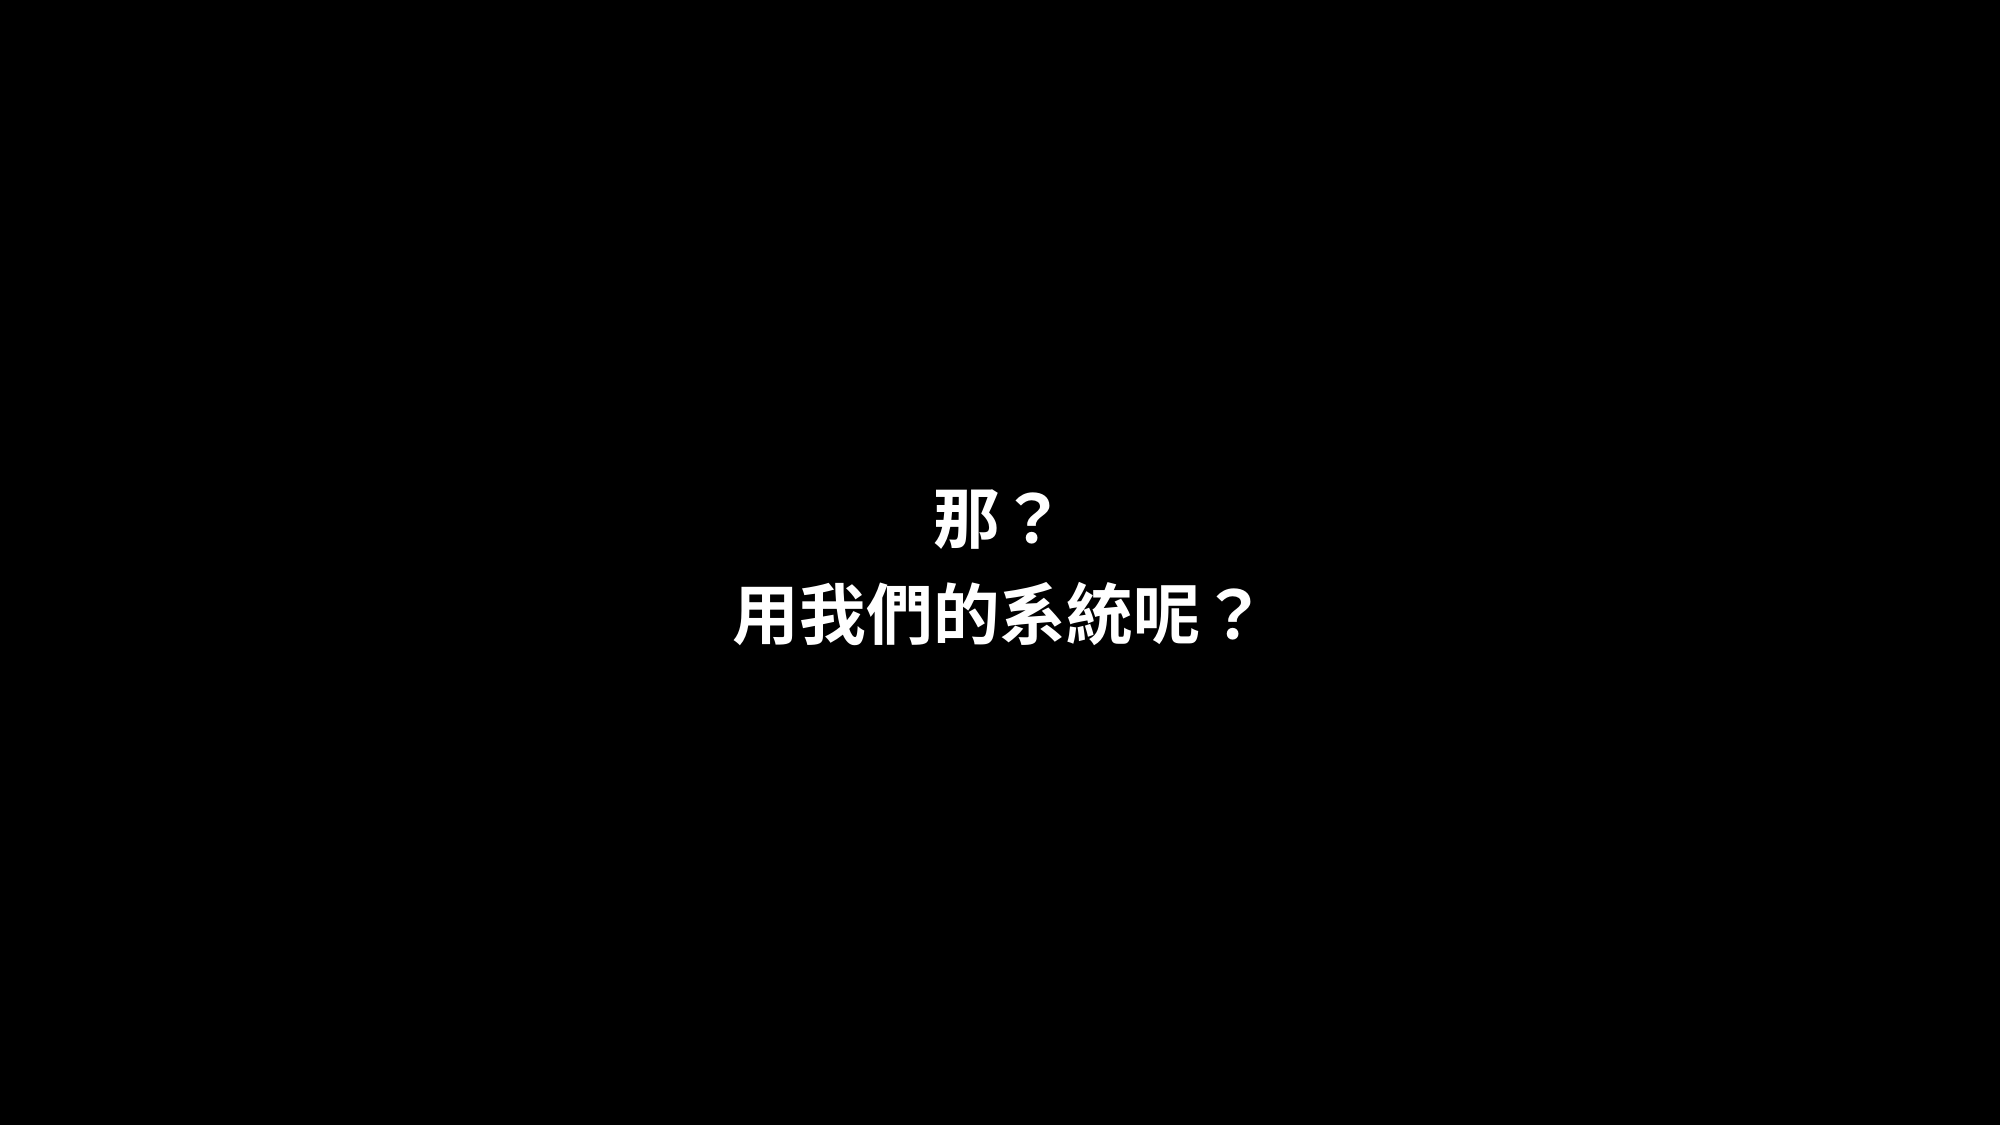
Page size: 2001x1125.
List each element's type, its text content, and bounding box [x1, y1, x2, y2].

text_box 那？ [918, 469, 1082, 565]
text_box 用我們的系統呢？ [718, 565, 1282, 661]
